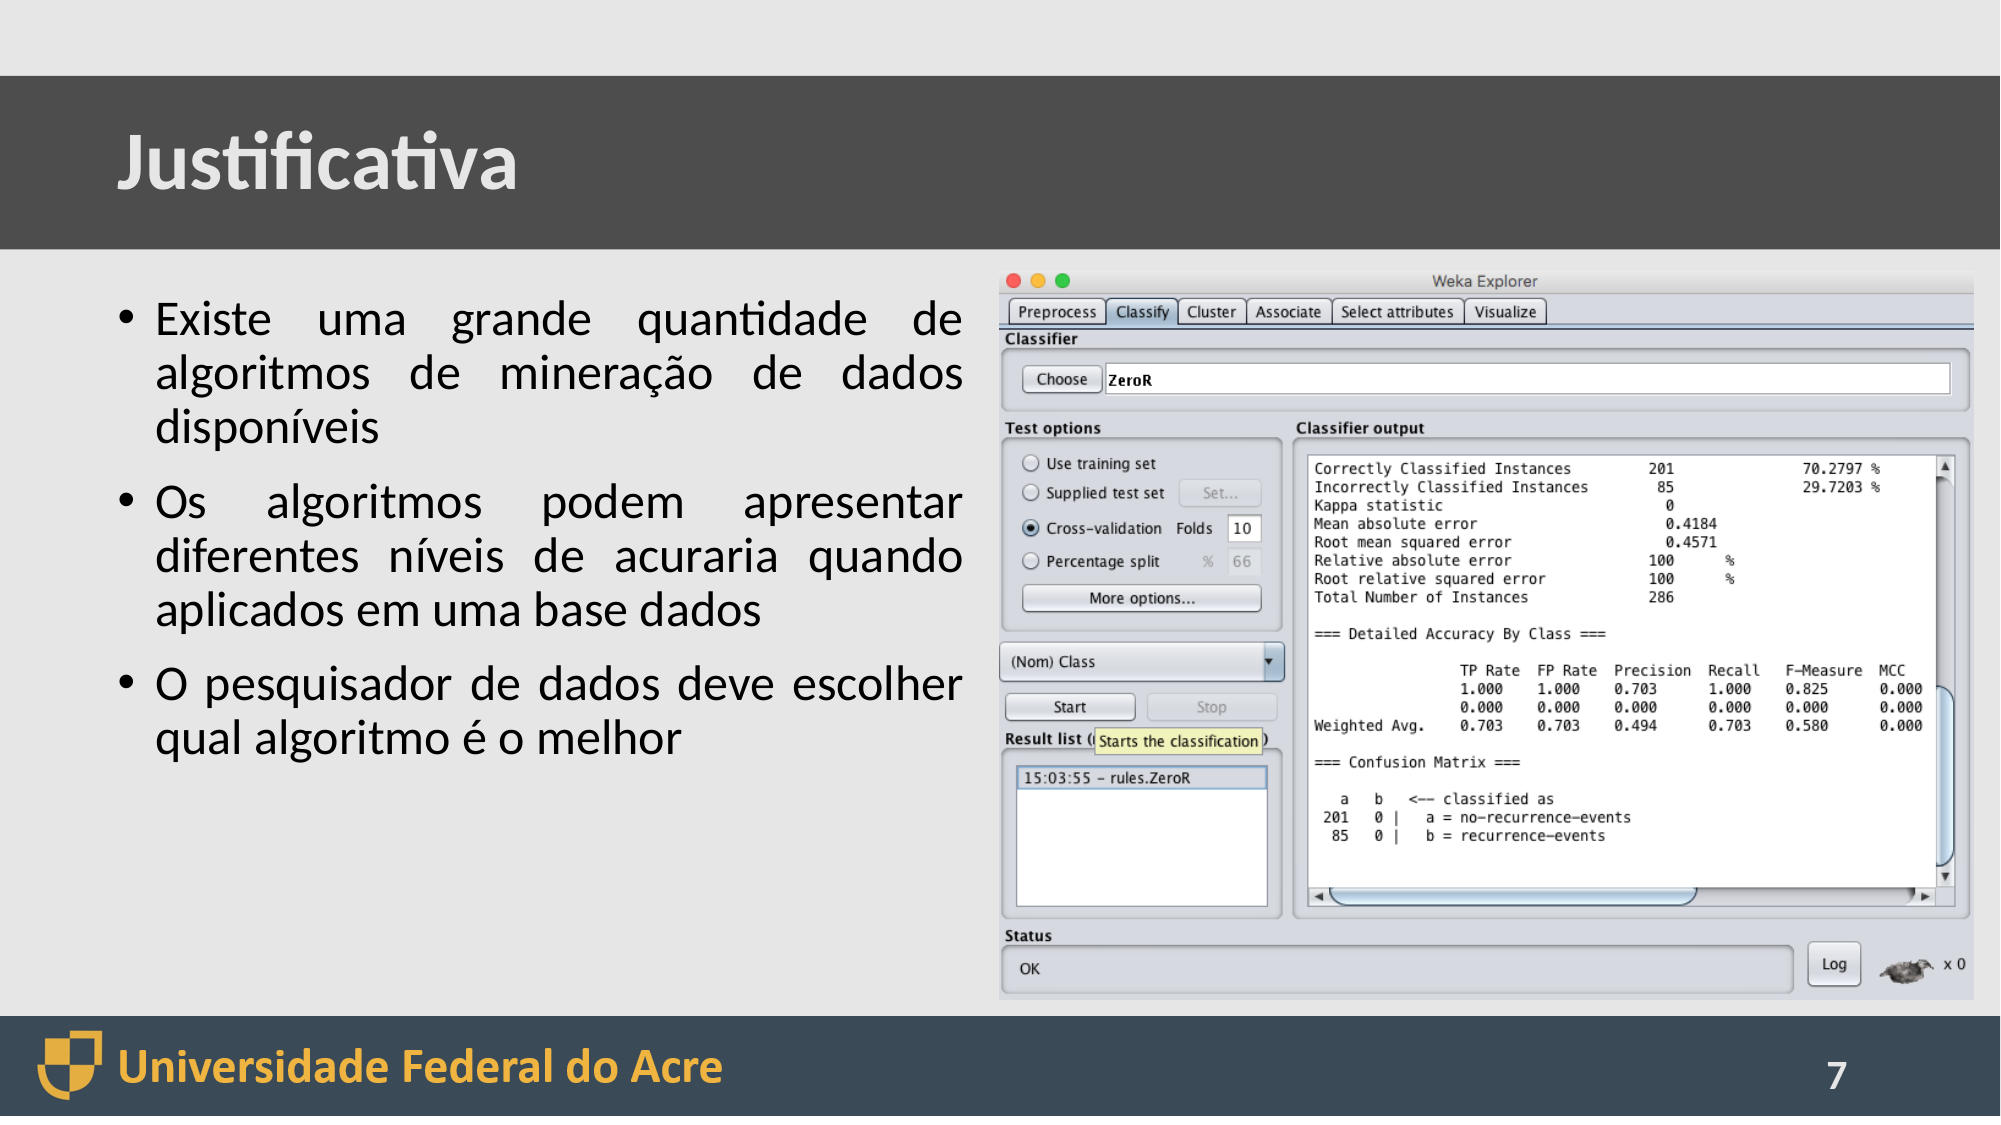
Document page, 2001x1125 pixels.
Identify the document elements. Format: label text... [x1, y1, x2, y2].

title Justificativa [102, 75, 1886, 250]
slide_number 7 [1412, 1042, 1863, 1103]
picture [0, 0, 2001, 1125]
list Existe uma grande quantidade de algoritmos de mineração de dados disponíveis Os algoritmos podem apresentar diferentes níveis de acuraria quando aplicados em uma base dados O pesquisador de dados deve escolher qual algoritmo é o melhor [102, 284, 980, 911]
